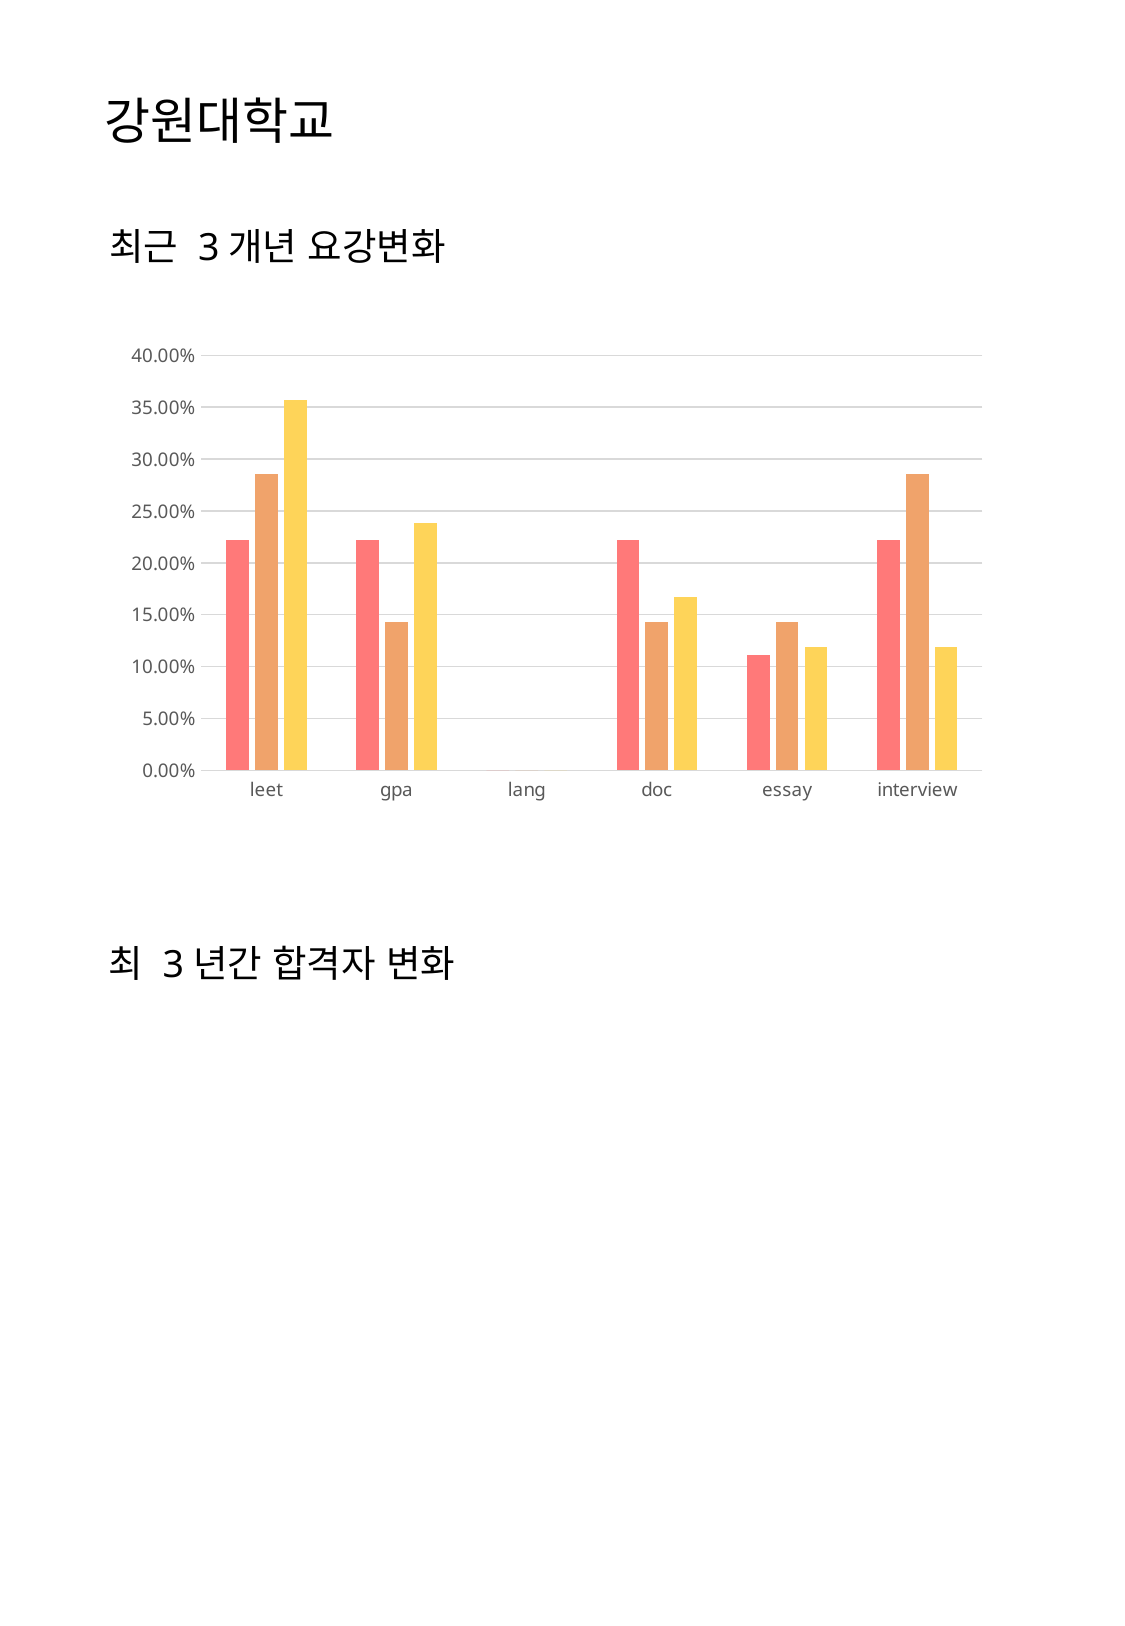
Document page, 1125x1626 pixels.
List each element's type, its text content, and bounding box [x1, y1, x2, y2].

chart [113, 332, 1001, 813]
text_box 강원대학교 [89, 81, 350, 157]
text_box 최근 3개년 요강변화 [94, 215, 462, 276]
text_box 최 3년간 합격자 변화 [93, 932, 471, 993]
